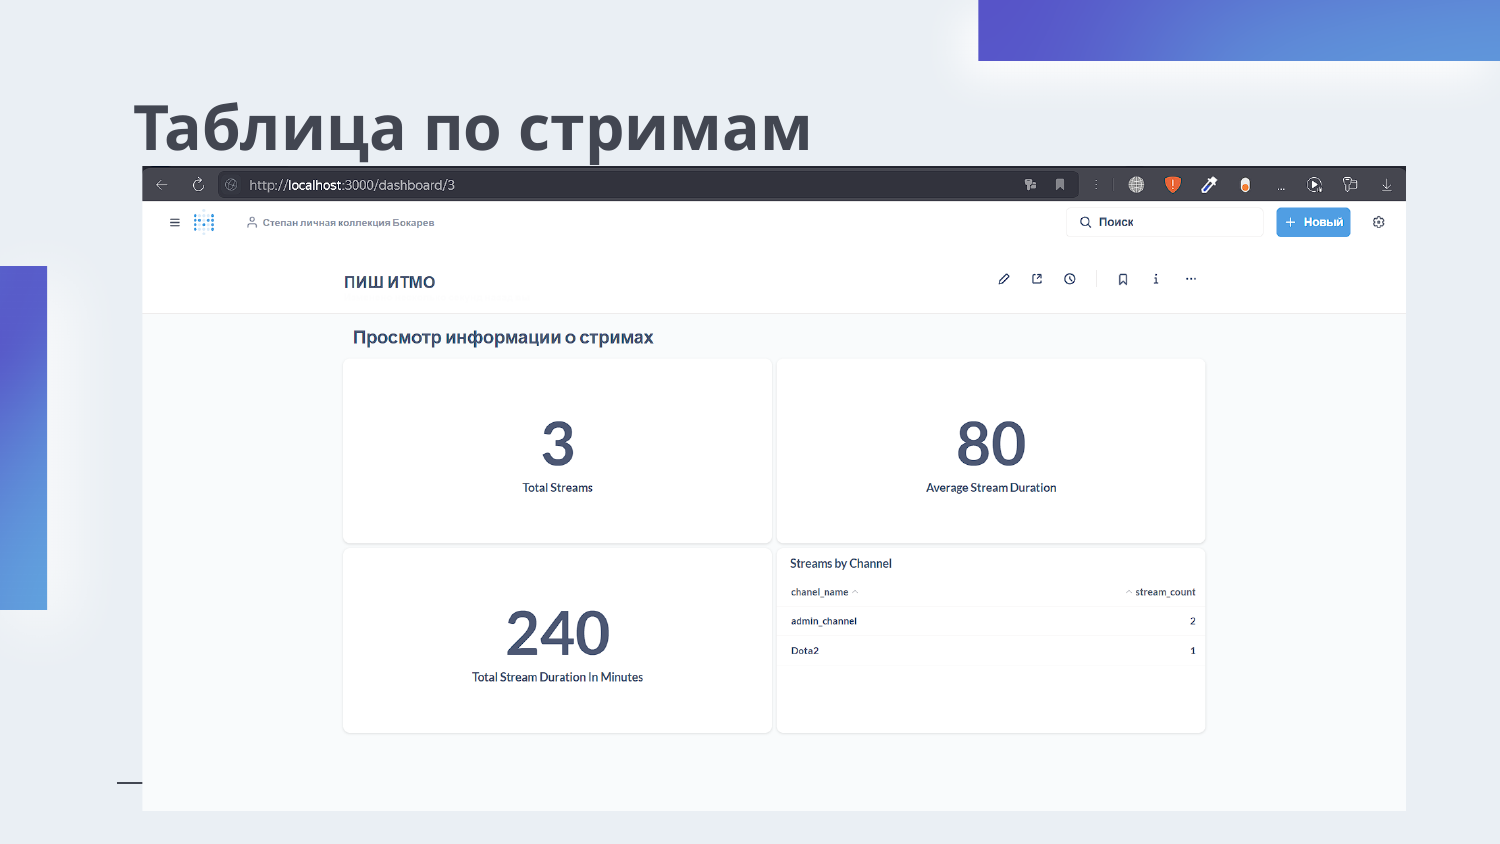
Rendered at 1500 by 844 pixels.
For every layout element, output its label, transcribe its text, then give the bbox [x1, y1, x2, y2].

picture [0, 266, 48, 610]
title Таблица по стримам [118, 72, 1382, 167]
picture [141, 166, 1407, 811]
picture [978, 0, 1500, 61]
